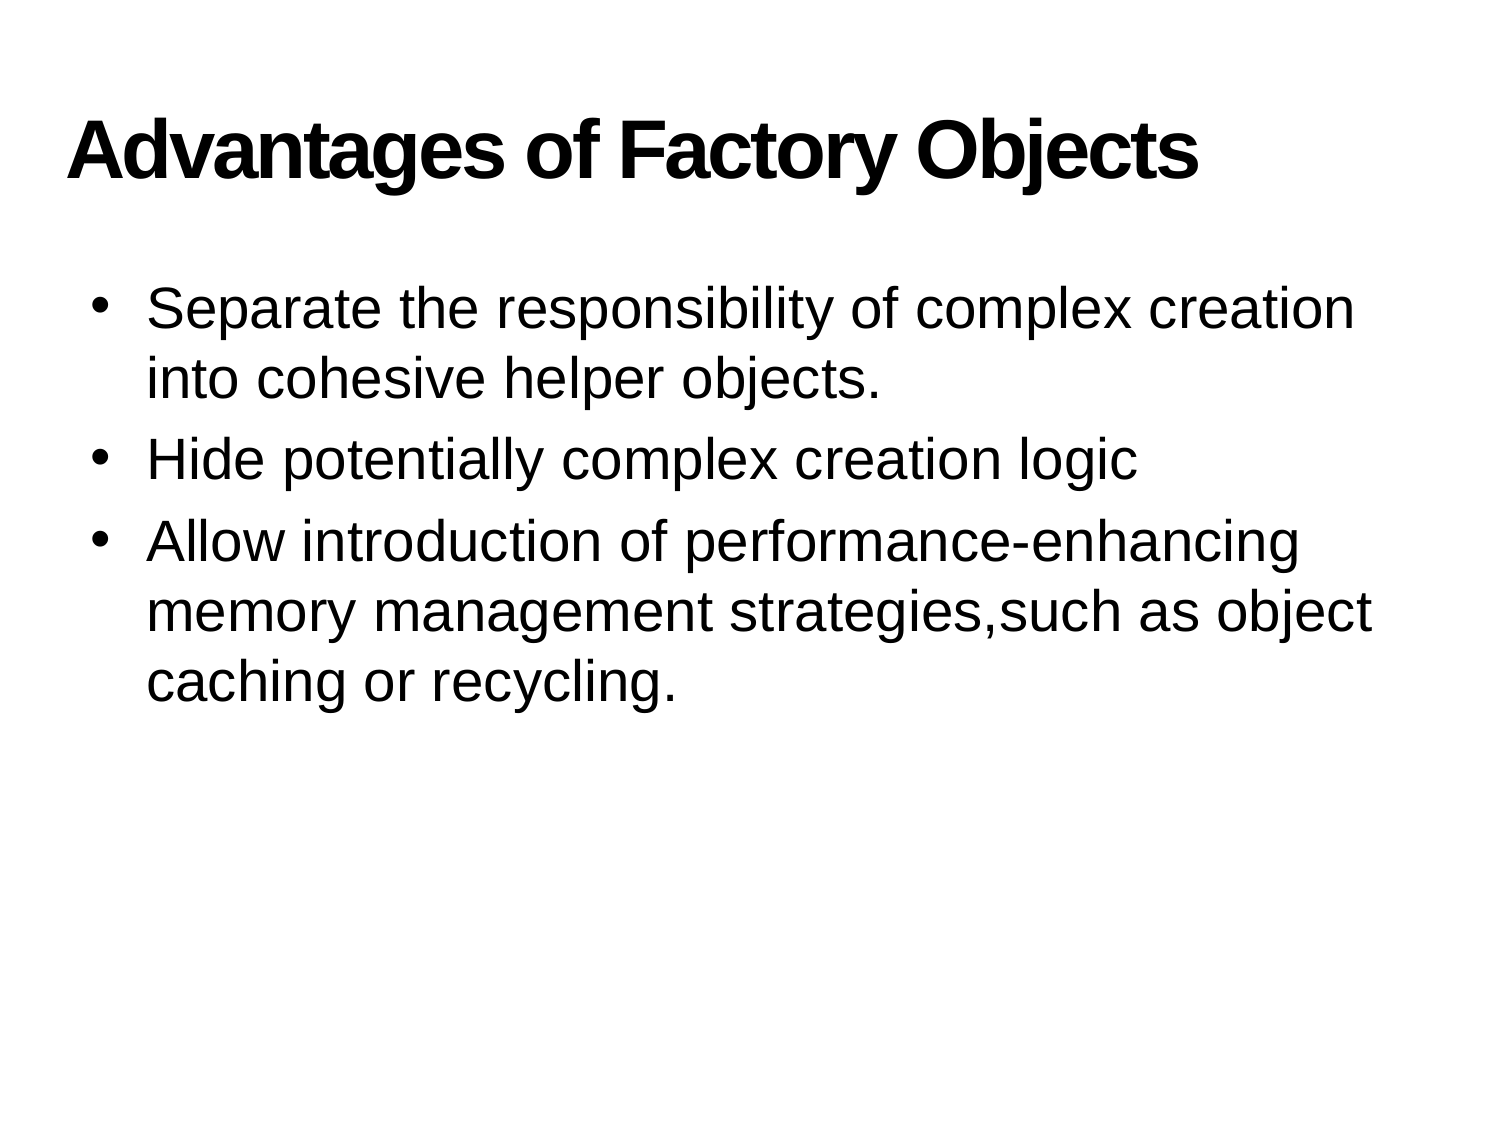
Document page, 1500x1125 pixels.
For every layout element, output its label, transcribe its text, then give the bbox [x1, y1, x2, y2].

title Advantages of Factory Objects [50, 87, 1398, 203]
list Separate the responsibility of complex creation into cohesive helper objects. Hide potentially complex creation logic Allow introduction of performance-enhancing memory management strategies,such as object caching or recycling. [75, 262, 1425, 1005]
